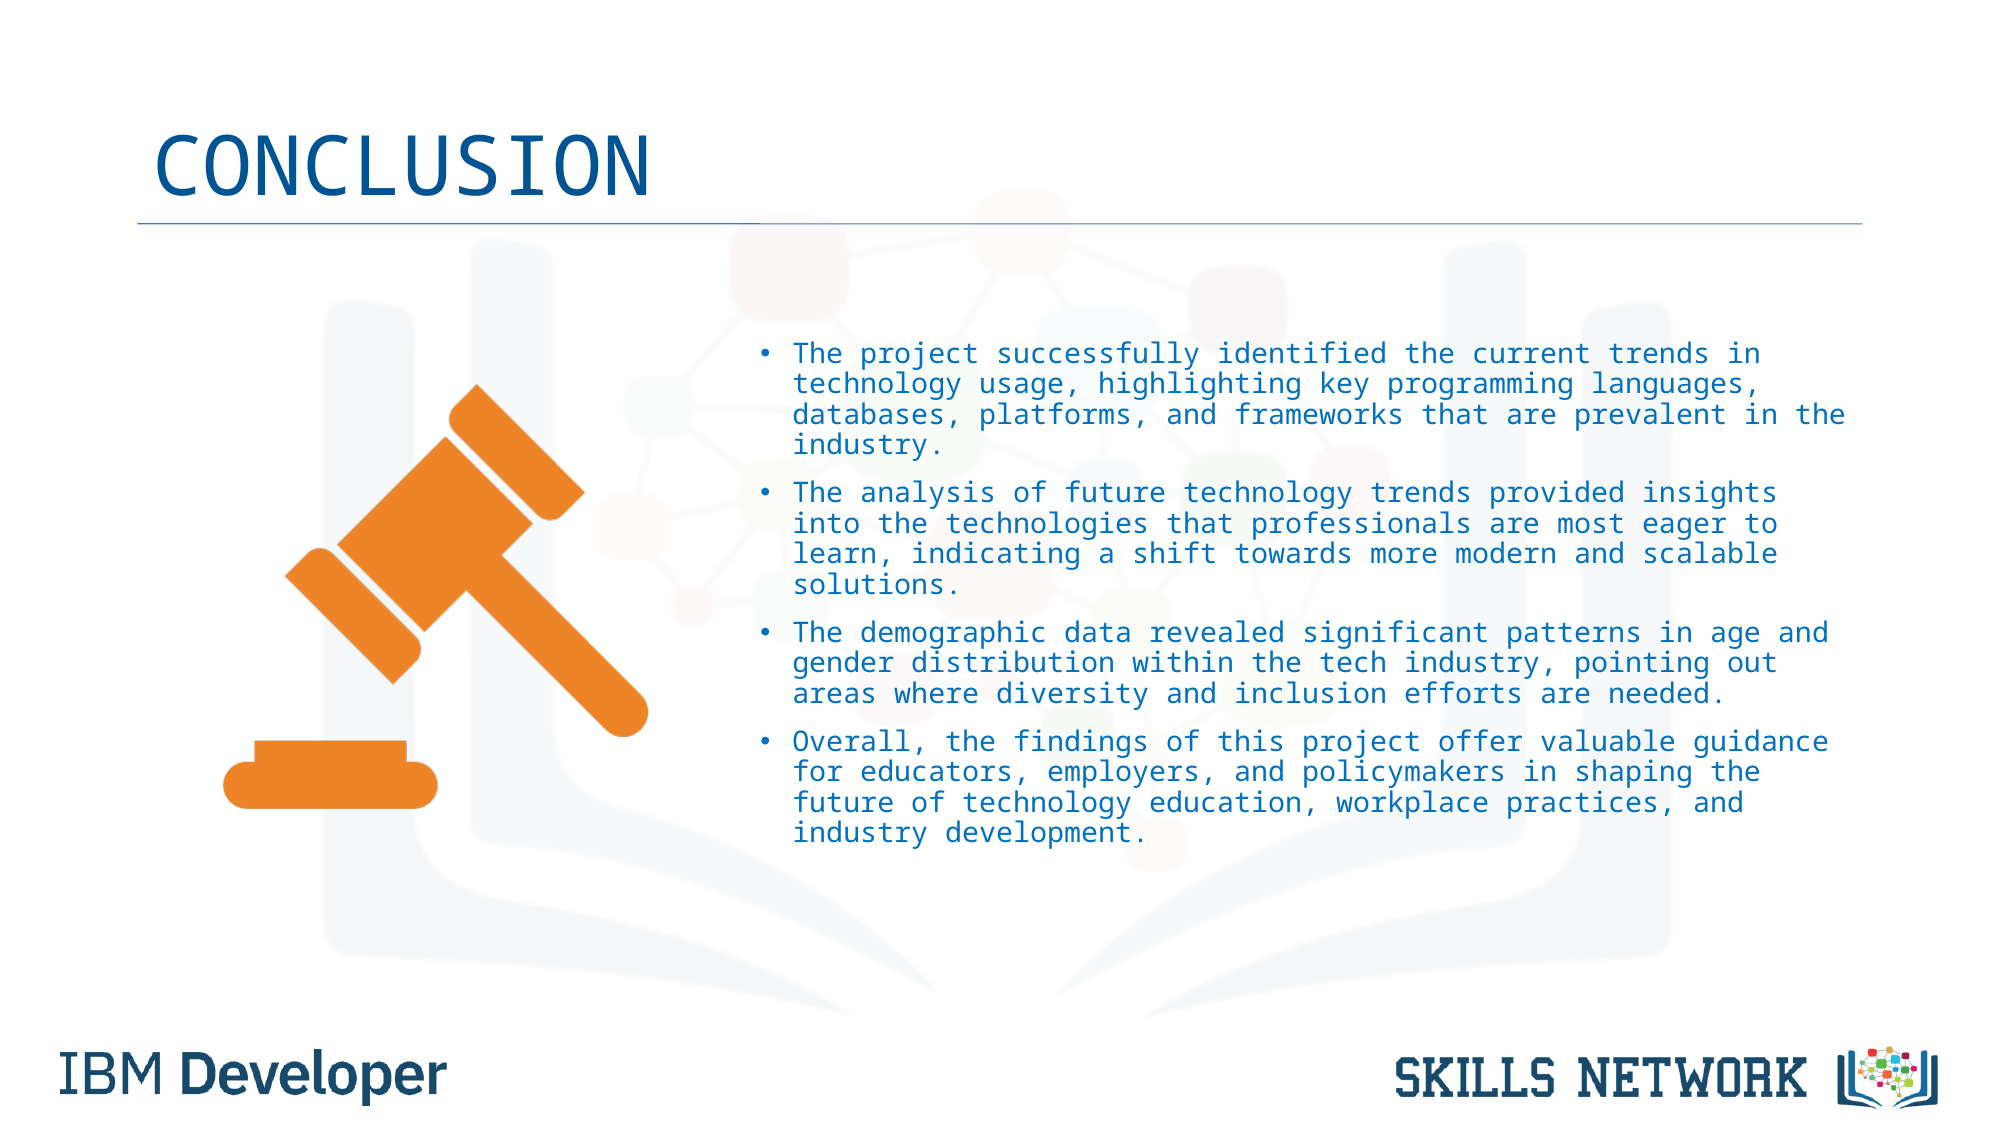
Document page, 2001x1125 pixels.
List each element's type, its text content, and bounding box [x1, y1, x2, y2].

title CONCLUSION [137, 59, 1863, 278]
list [184, 346, 686, 848]
list The project successfully identified the current trends in technology usage, highlighting key programming languages, databases, platforms, and frameworks that are prevalent in the industry. The analysis of future technology trends provided insights into the technologies that professionals are most eager to learn, indicating a shift towards more modern and scalable solutions. The demographic data revealed significant patterns in age and gender distribution within the tech industry, pointing out areas where diversity and inclusion efforts are needed. Overall, the findings of this project offer valuable guidance for educators, employers, and policymakers in shaping the future of technology education, workplace practices, and industry development. [745, 331, 1863, 863]
picture [55, 1045, 459, 1108]
picture [1390, 1045, 1945, 1111]
